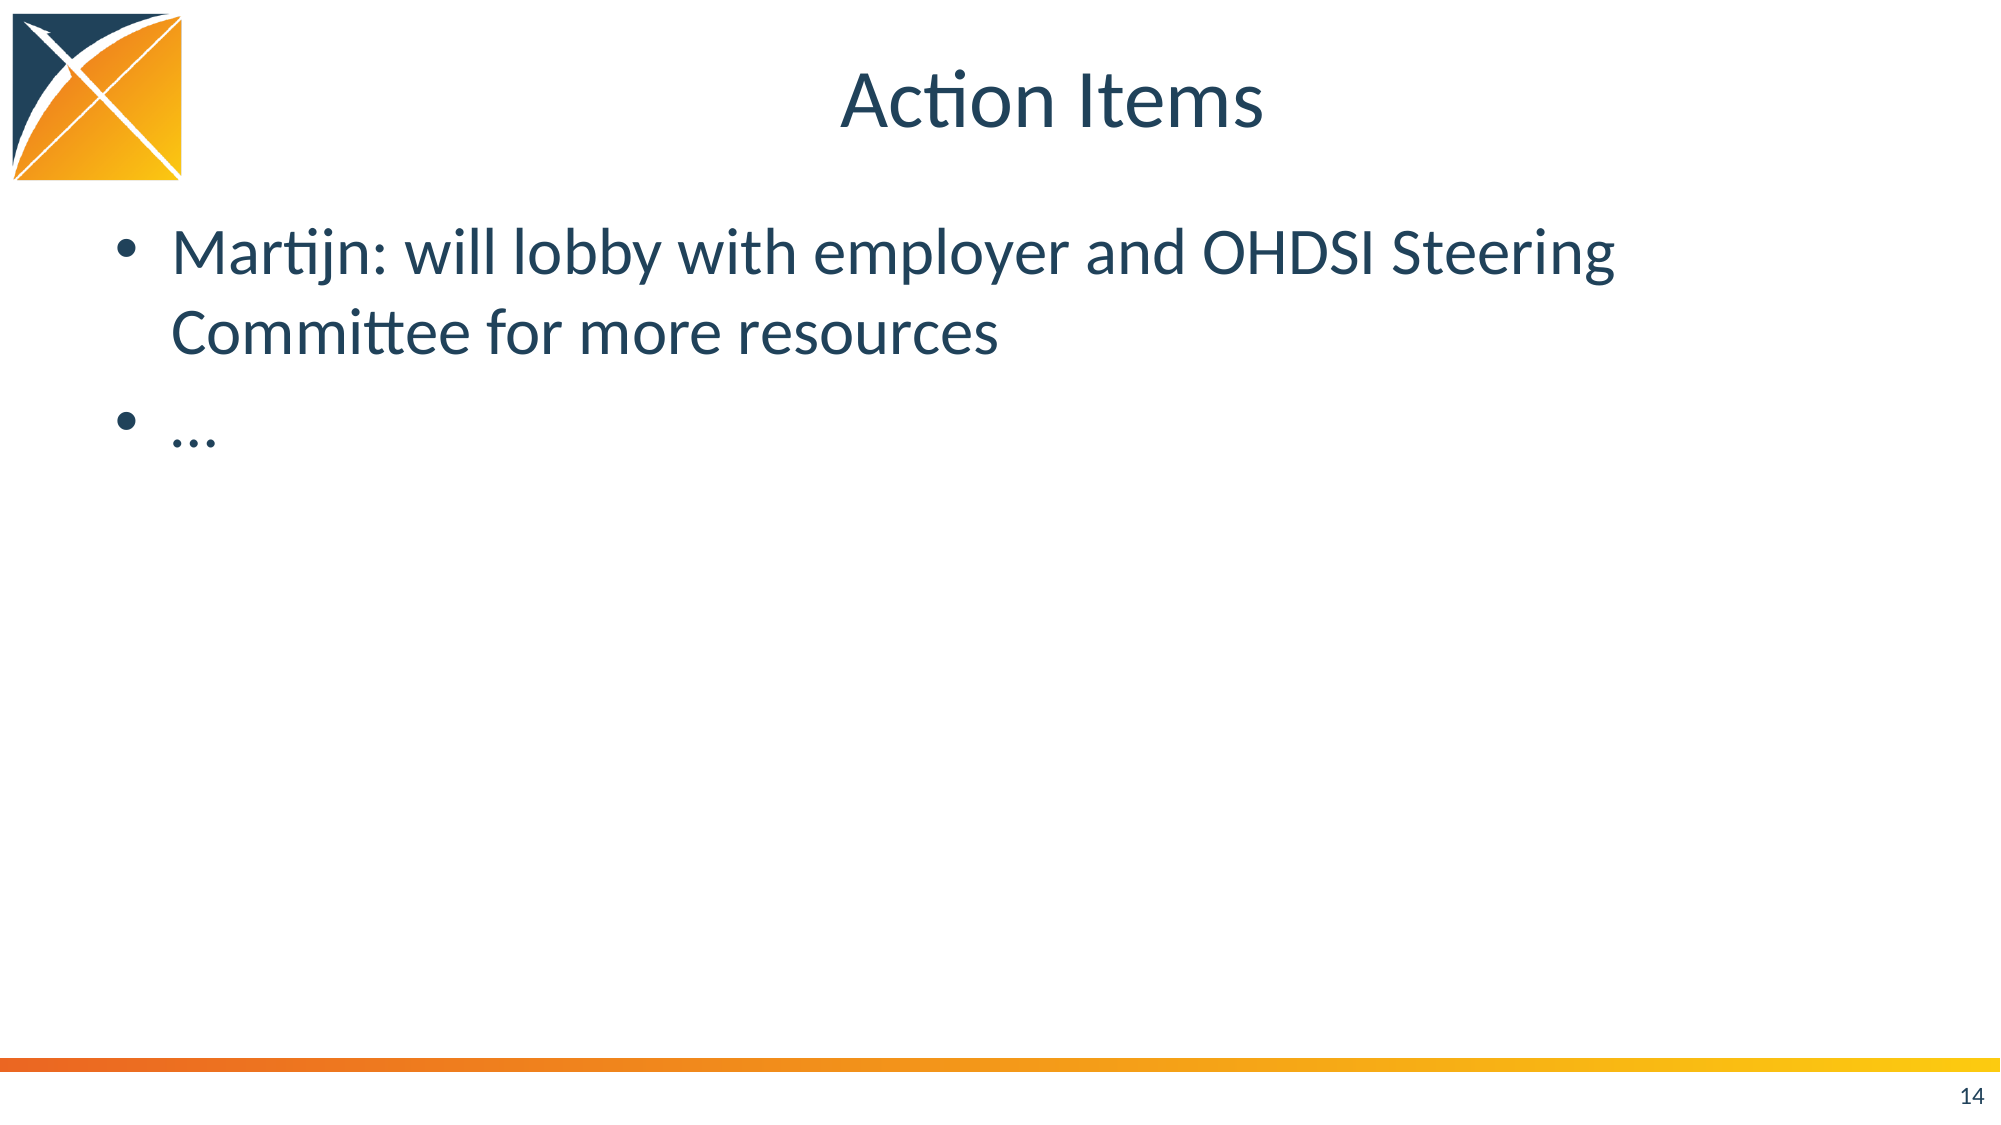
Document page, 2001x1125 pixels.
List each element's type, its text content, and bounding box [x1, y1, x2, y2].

list Martijn: will lobby with employer and OHDSI Steering Committee for more resources … [99, 200, 1900, 1005]
title Action Items [205, 24, 1900, 163]
slide_number 14 [1533, 1065, 2000, 1125]
picture [0, 0, 206, 200]
